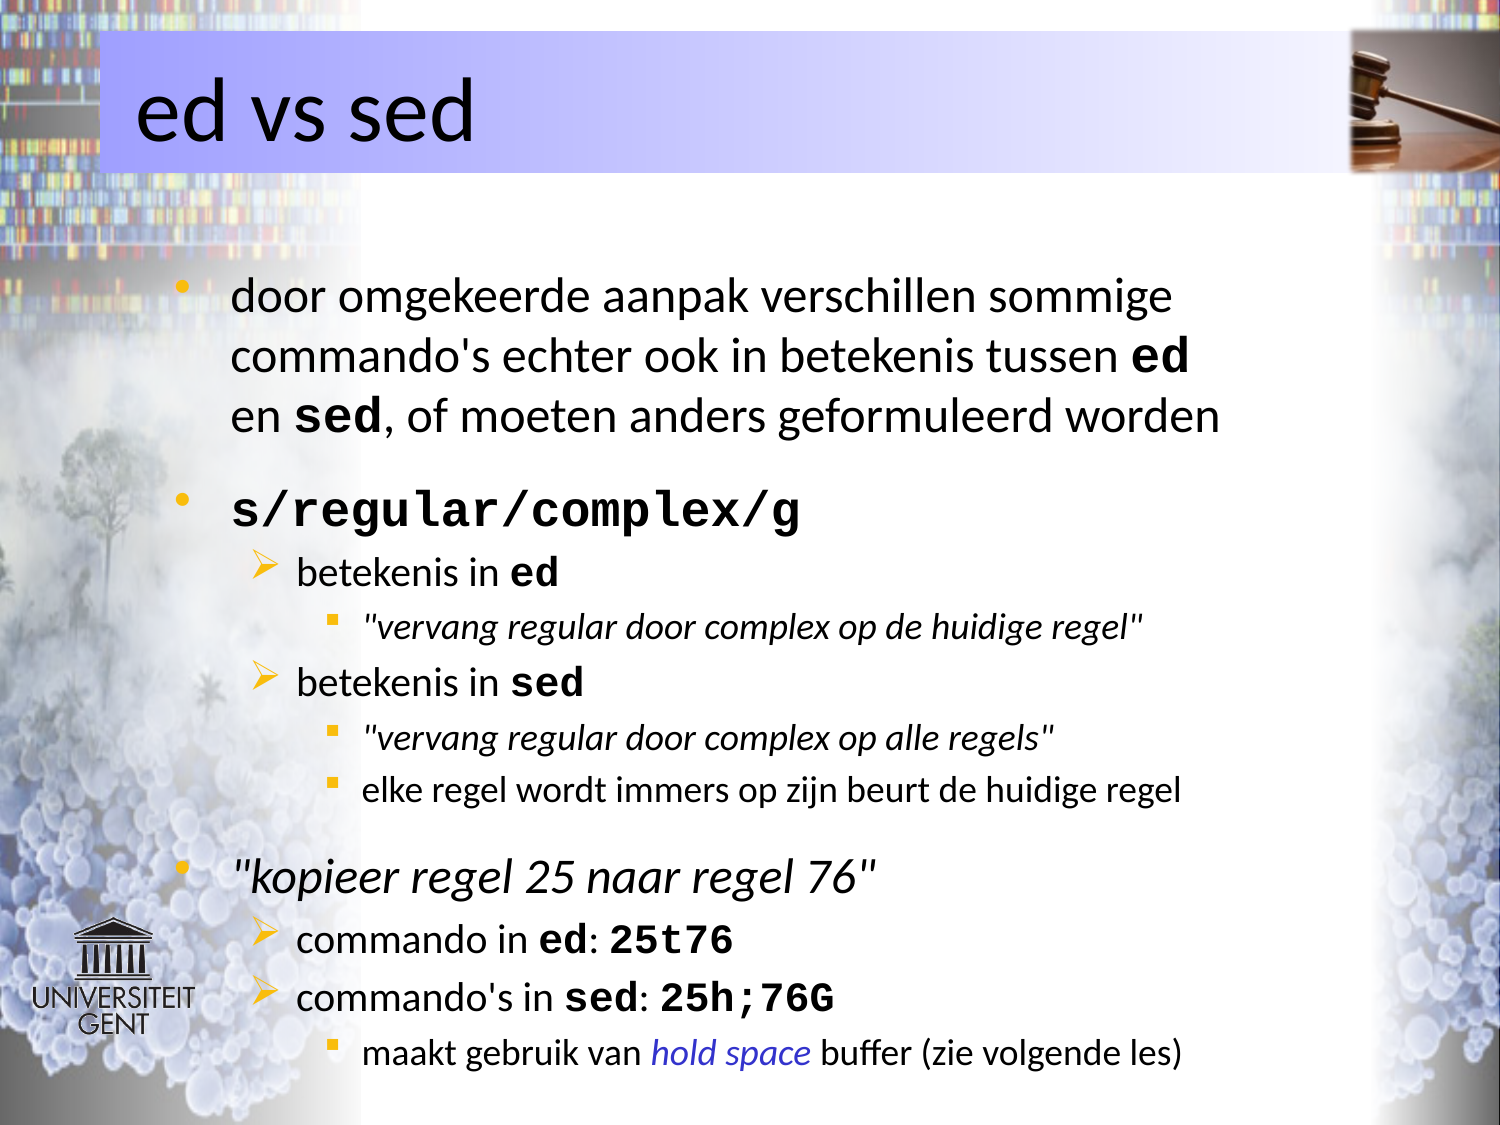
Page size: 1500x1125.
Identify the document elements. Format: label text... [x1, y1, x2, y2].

picture [33, 917, 159, 1035]
text_box door omgekeerde aanpak verschillen sommige commando's echter ook in betekenis tussen ed en sed, of moeten anders geformuleerd worden s/regular/complex/g betekenis in ed "vervang regular door complex op de huidige regel" betekenis in sed "vervang regular door complex op alle regels" elke regel wordt immers op zijn beurt de huidige regel "kopieer regel 25 naar regel 76" commando in ed: 25t76 commando's in sed: 25h;76G maakt gebruik van hold space buffer (zie volgende les) [159, 255, 1471, 1106]
title ed vs sed [120, 10, 1348, 199]
picture [1354, 0, 1500, 1125]
